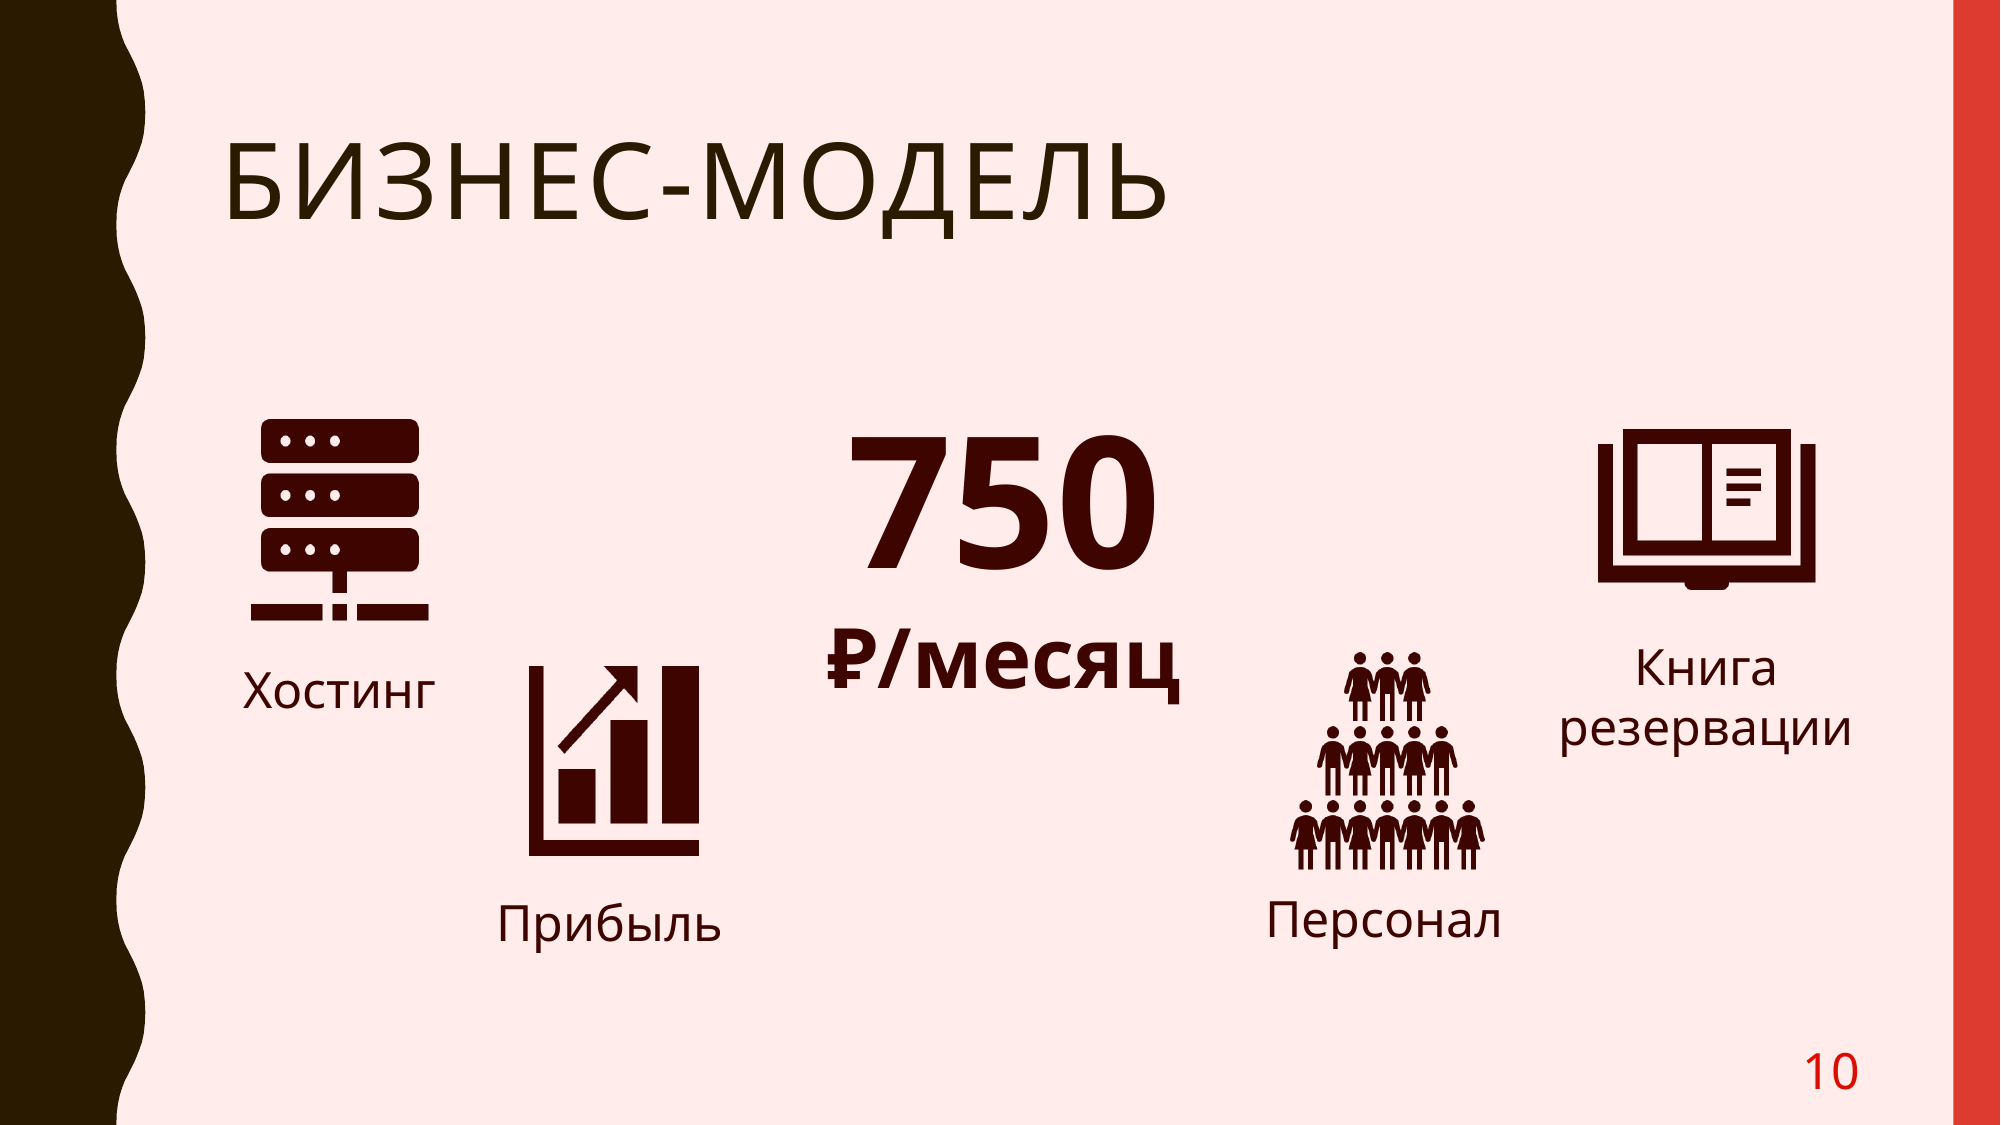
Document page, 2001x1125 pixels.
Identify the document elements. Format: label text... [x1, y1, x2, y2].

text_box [1551, 390, 1863, 765]
slide_number 10 [1412, 1045, 1875, 1103]
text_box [221, 389, 458, 715]
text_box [1252, 642, 1516, 957]
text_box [494, 630, 731, 956]
text_box 750 ₽/месяц [812, 377, 1196, 713]
title Бизнес-модель [205, 62, 1875, 308]
